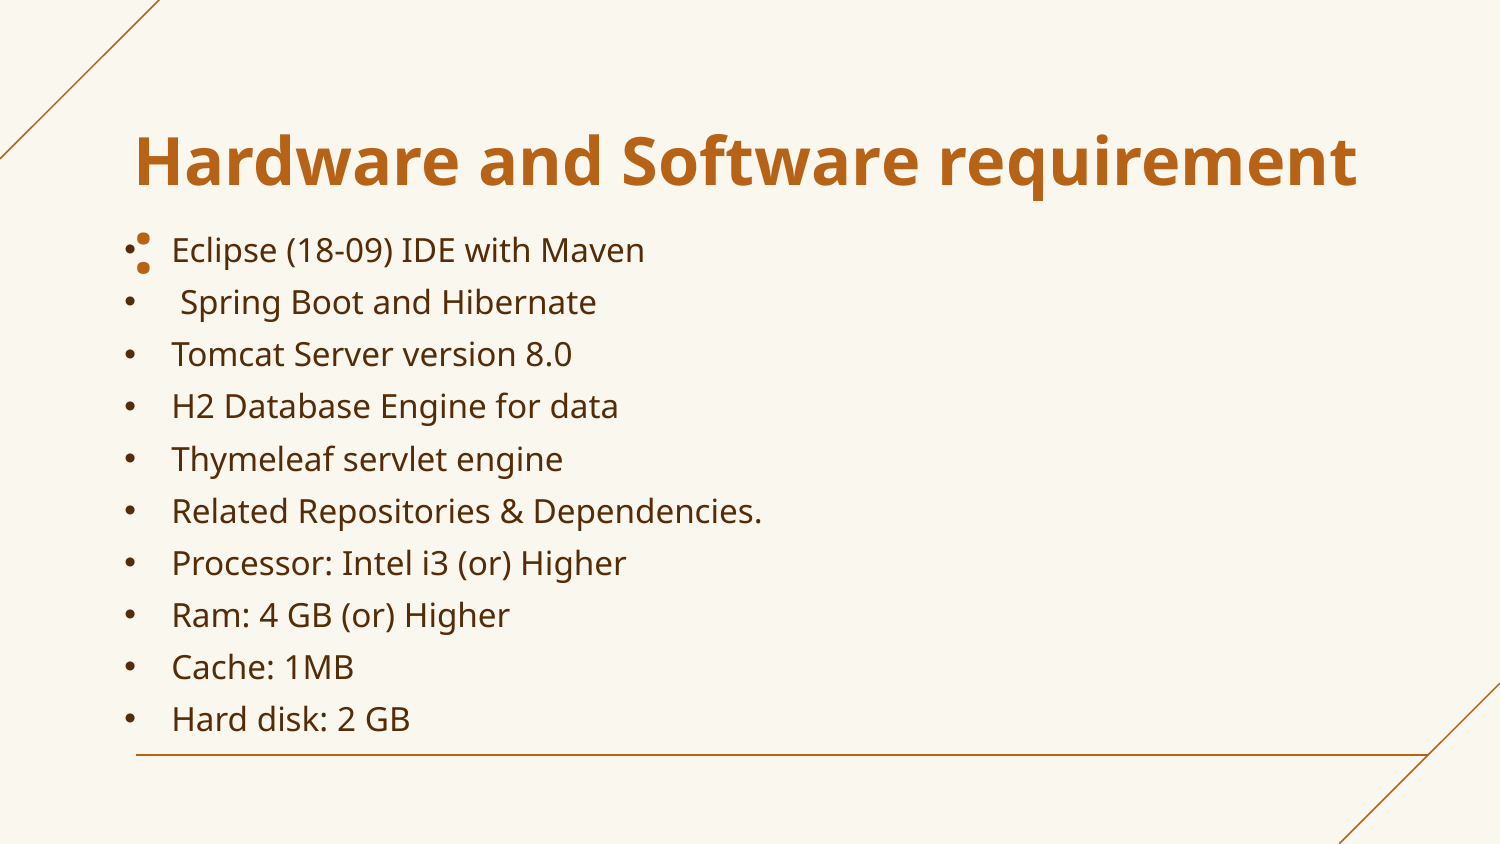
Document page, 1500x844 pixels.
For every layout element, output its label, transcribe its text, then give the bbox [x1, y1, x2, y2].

title Hardware and Software requirement : [118, 97, 1382, 192]
subtitle Eclipse (18-09) IDE with Maven Spring Boot and Hibernate Tomcat Server version 8.0 H2 Database Engine for data Thymeleaf servlet engine Related Repositories & Dependencies. Processor: Intel i3 (or) Higher Ram: 4 GB (or) Higher Cache: 1MB Hard disk: 2 GB [88, 202, 1500, 713]
